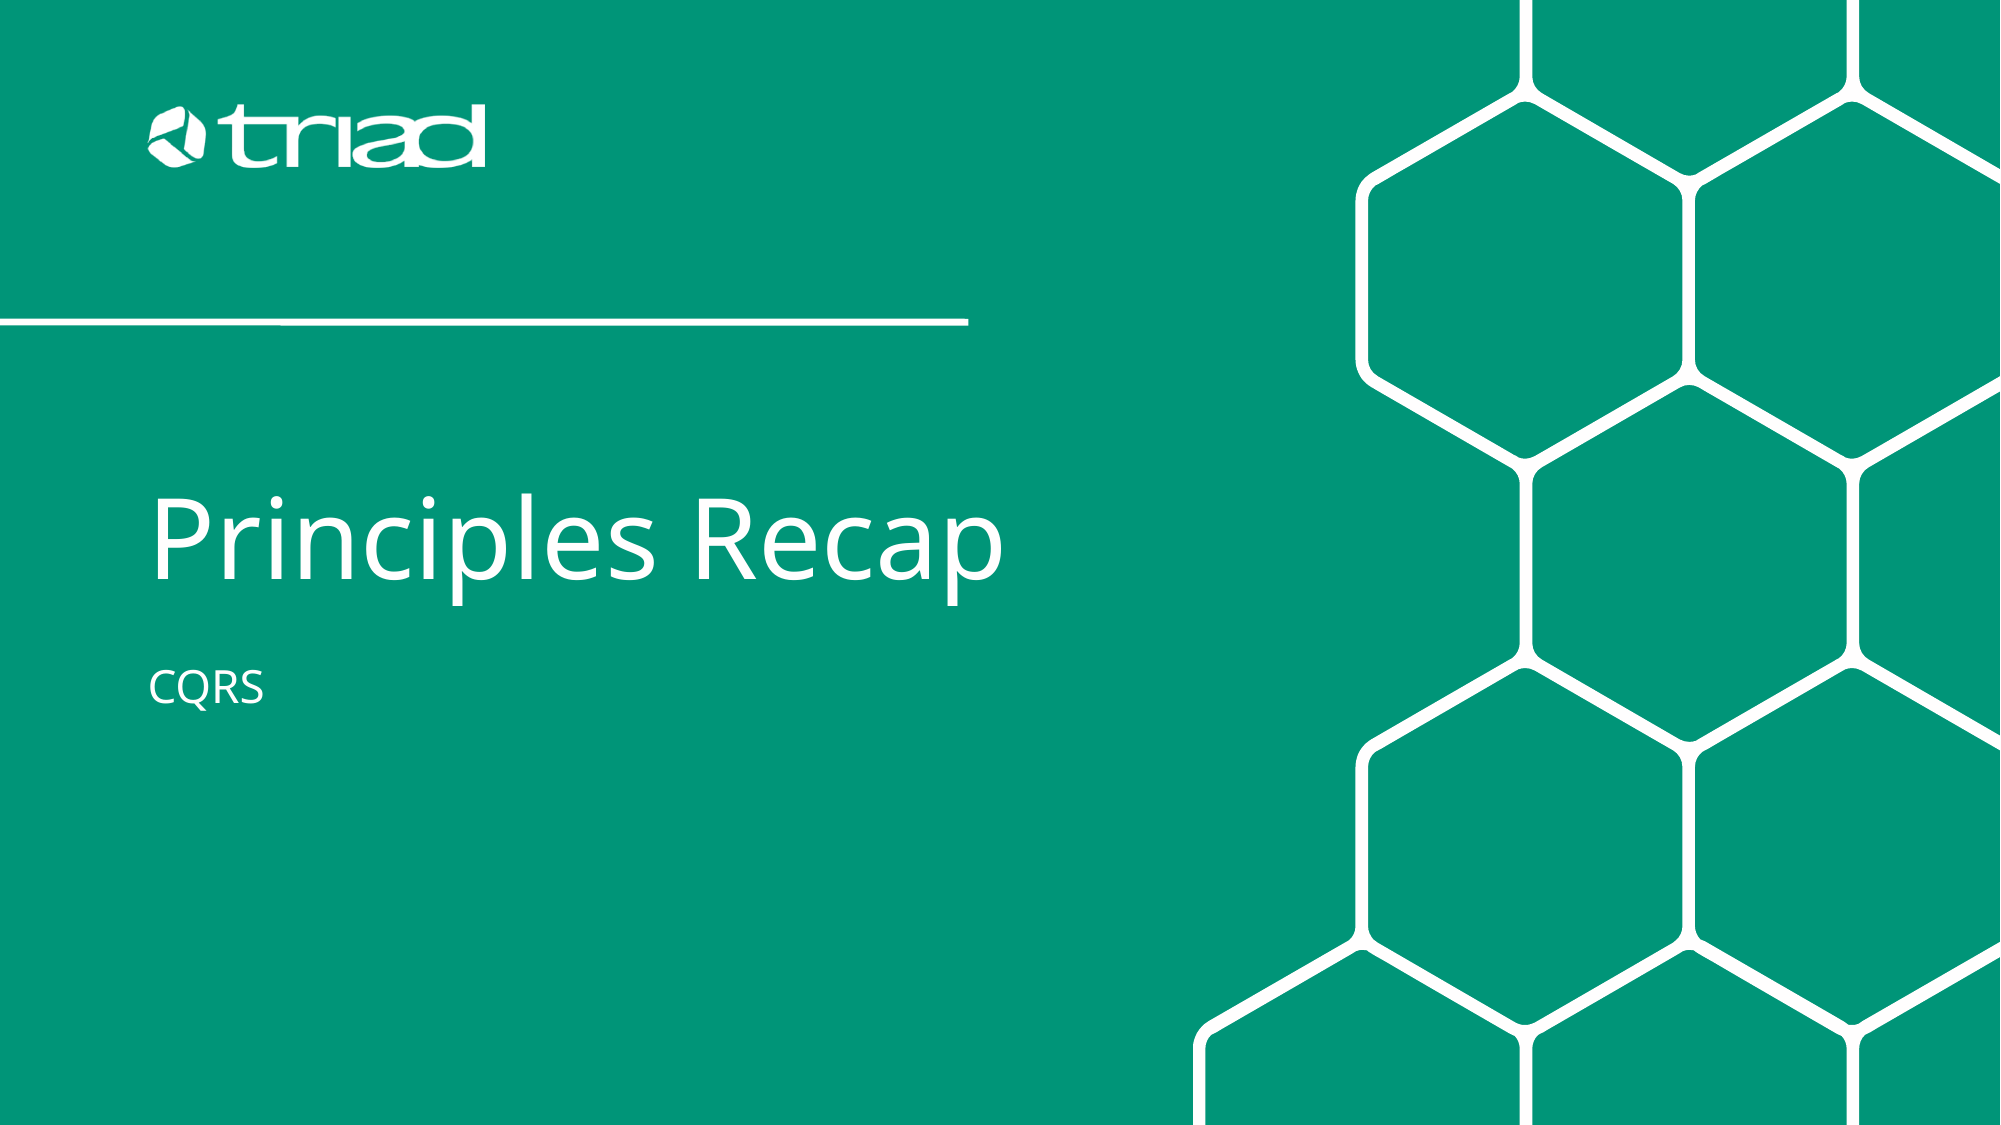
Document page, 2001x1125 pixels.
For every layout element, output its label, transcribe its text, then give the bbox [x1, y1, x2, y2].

list CQRS [0, 598, 1398, 773]
picture [147, 104, 485, 168]
list Principles Recap [0, 377, 1398, 598]
